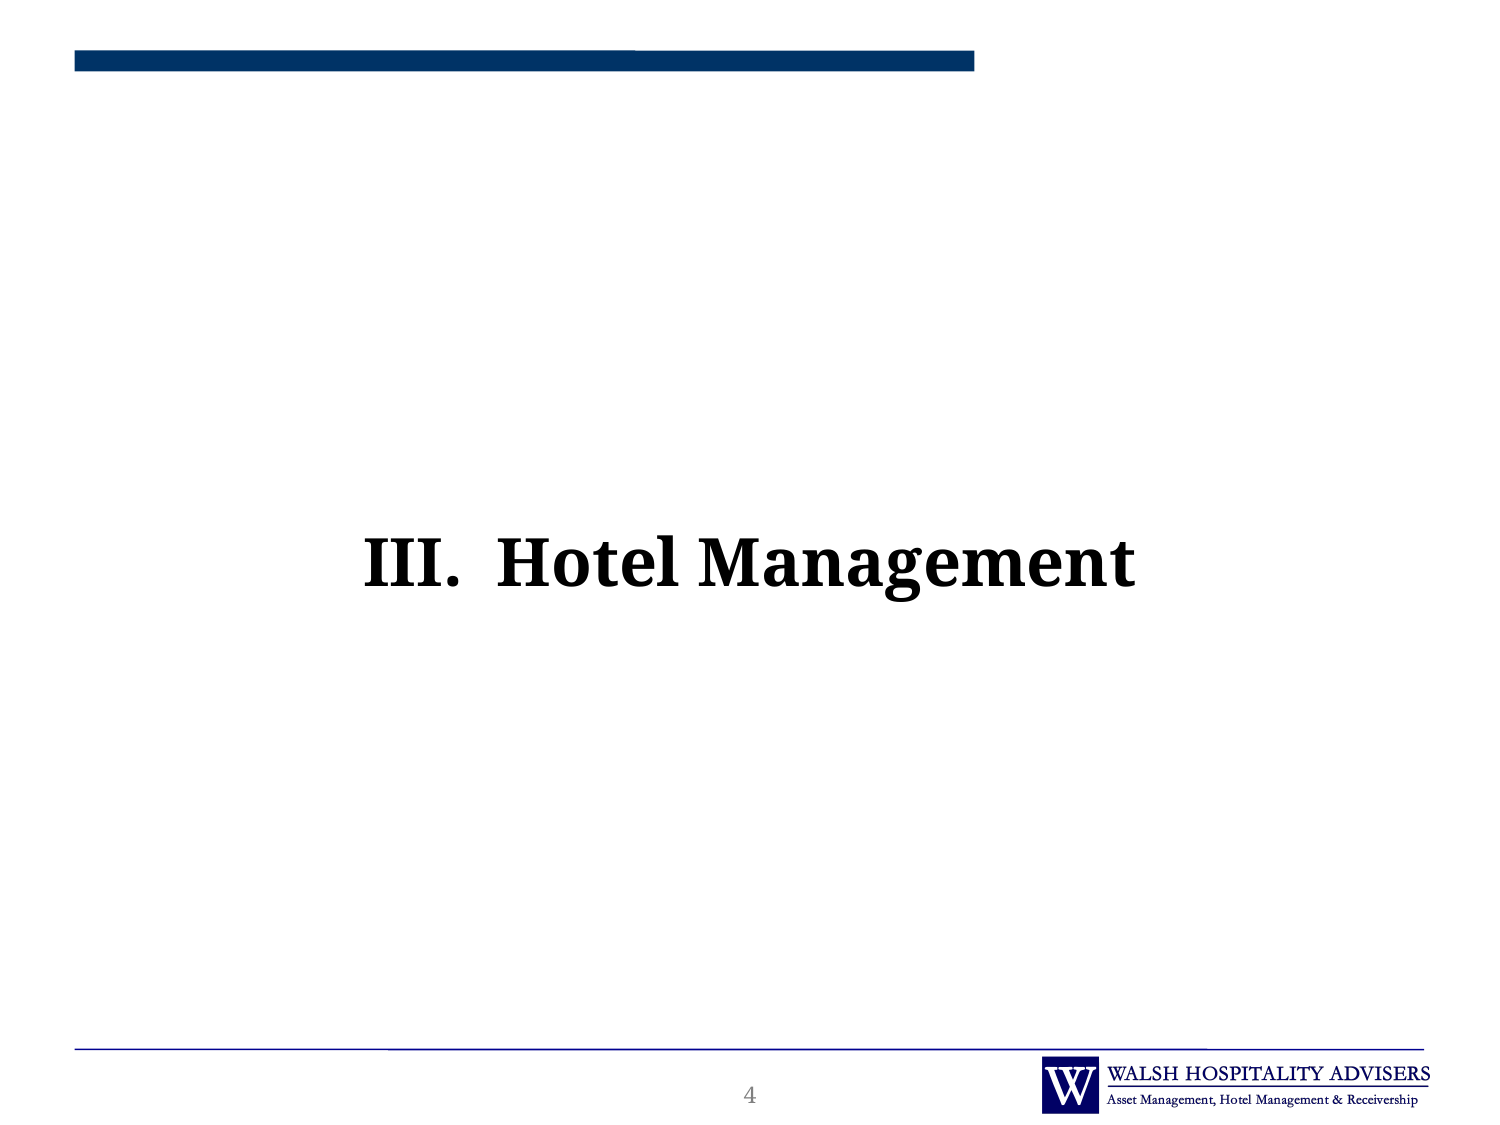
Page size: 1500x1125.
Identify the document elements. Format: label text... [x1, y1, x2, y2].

picture [1042, 1056, 1430, 1114]
slide_number 4 [562, 1072, 938, 1111]
list Hotel Management [75, 474, 1425, 638]
